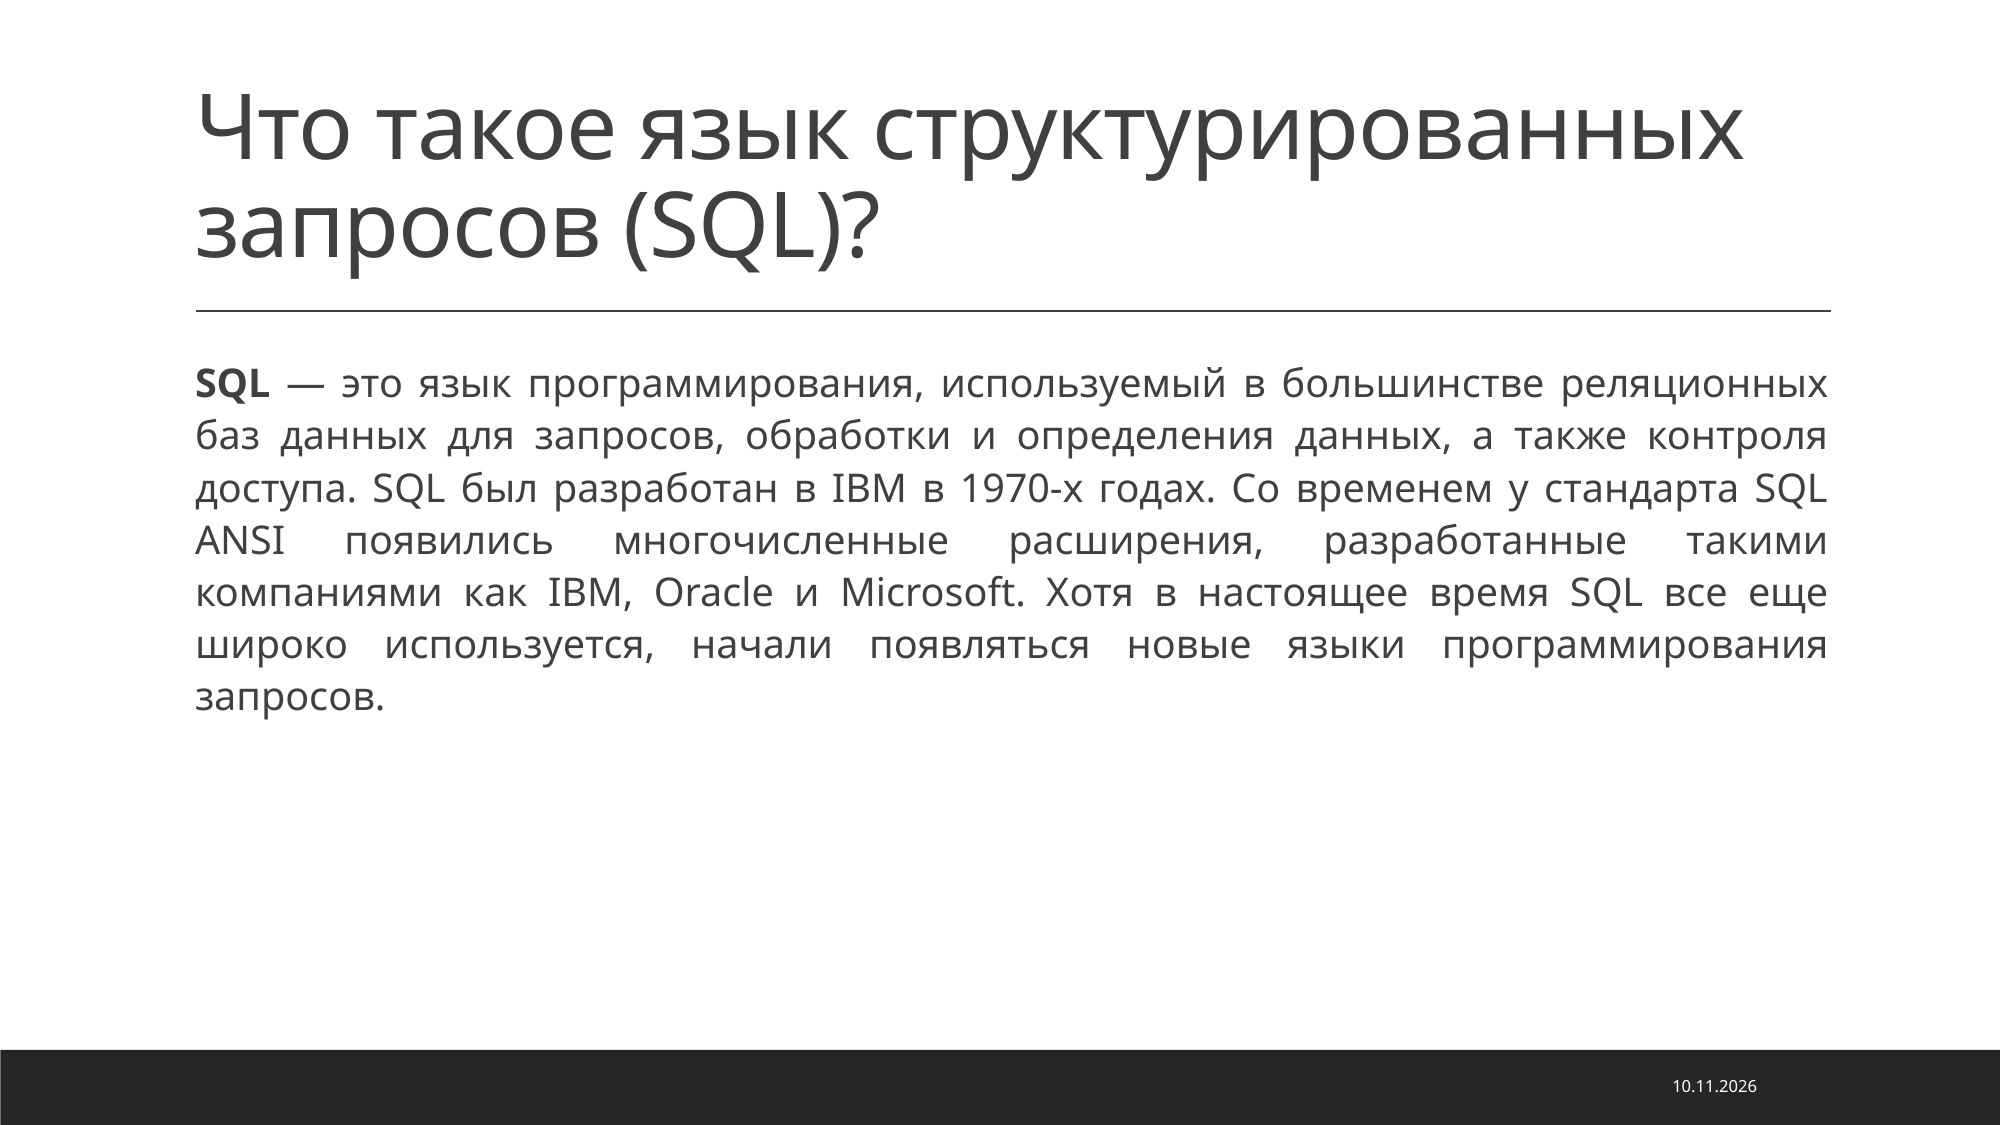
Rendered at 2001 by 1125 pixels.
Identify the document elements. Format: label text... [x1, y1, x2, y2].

list SQL — это язык программирования, используемый в большинстве реляционных баз данных для запросов, обработки и определения данных, а также контроля доступа. SQL был разработан в IBM в 1970-х годах. Со временем у стандарта SQL ANSI появились многочисленные расширения, разработанные такими компаниями как IBM, Oracle и Microsoft. Хотя в настоящее время SQL все еще широко используется, начали появляться новые языки программирования запросов. [180, 345, 1830, 963]
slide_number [1348, 1057, 1773, 1118]
title Что такое язык структурированных запросов (SQL)? [180, 47, 1830, 285]
